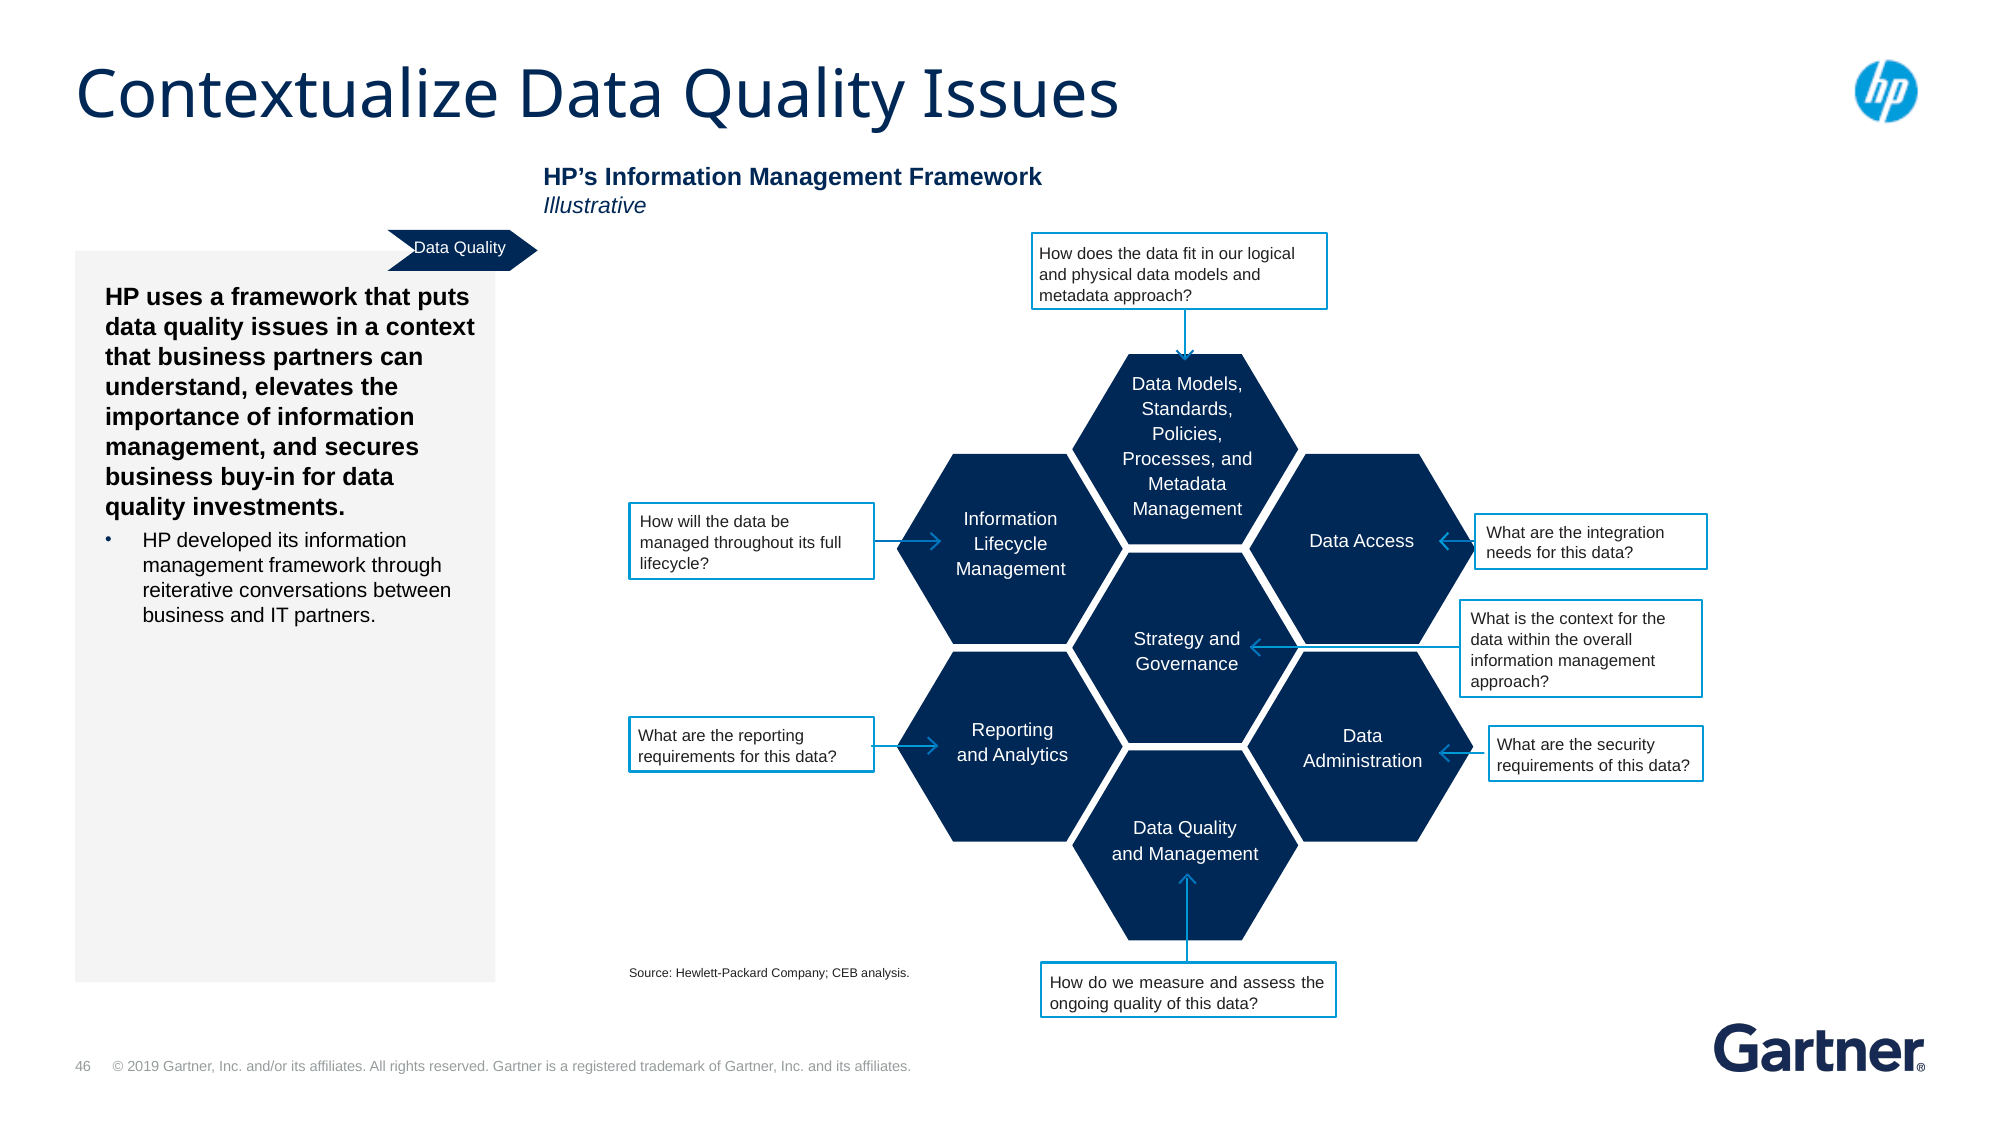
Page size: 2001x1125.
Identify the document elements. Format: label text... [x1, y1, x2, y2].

text_box [1040, 962, 1336, 1018]
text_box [1440, 724, 1715, 780]
text_box Source: Hewlett-Packard Company; CEB analysis. [629, 964, 940, 982]
text_box [1032, 249, 1037, 310]
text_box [1440, 513, 1703, 569]
picture [1714, 1023, 1925, 1072]
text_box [896, 354, 1476, 941]
text_box Data Quality [387, 229, 538, 271]
title Contextualize Data Quality Issues [75, 60, 1851, 133]
text_box [1476, 600, 1702, 697]
text_box HP’s Information Management Framework Illustrative [543, 160, 1132, 249]
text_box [629, 503, 940, 580]
picture [1851, 48, 1925, 138]
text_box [626, 718, 937, 774]
text_box [1476, 603, 1703, 701]
text_box [1703, 513, 1707, 569]
list HP uses a framework that puts data quality issues in a context that business partners can understand, elevates the importance of information management, and secures business buy-in for data quality investments. HP developed its information management framework through reiterative conversations between business and IT partners. [75, 250, 496, 983]
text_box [1037, 233, 1333, 360]
